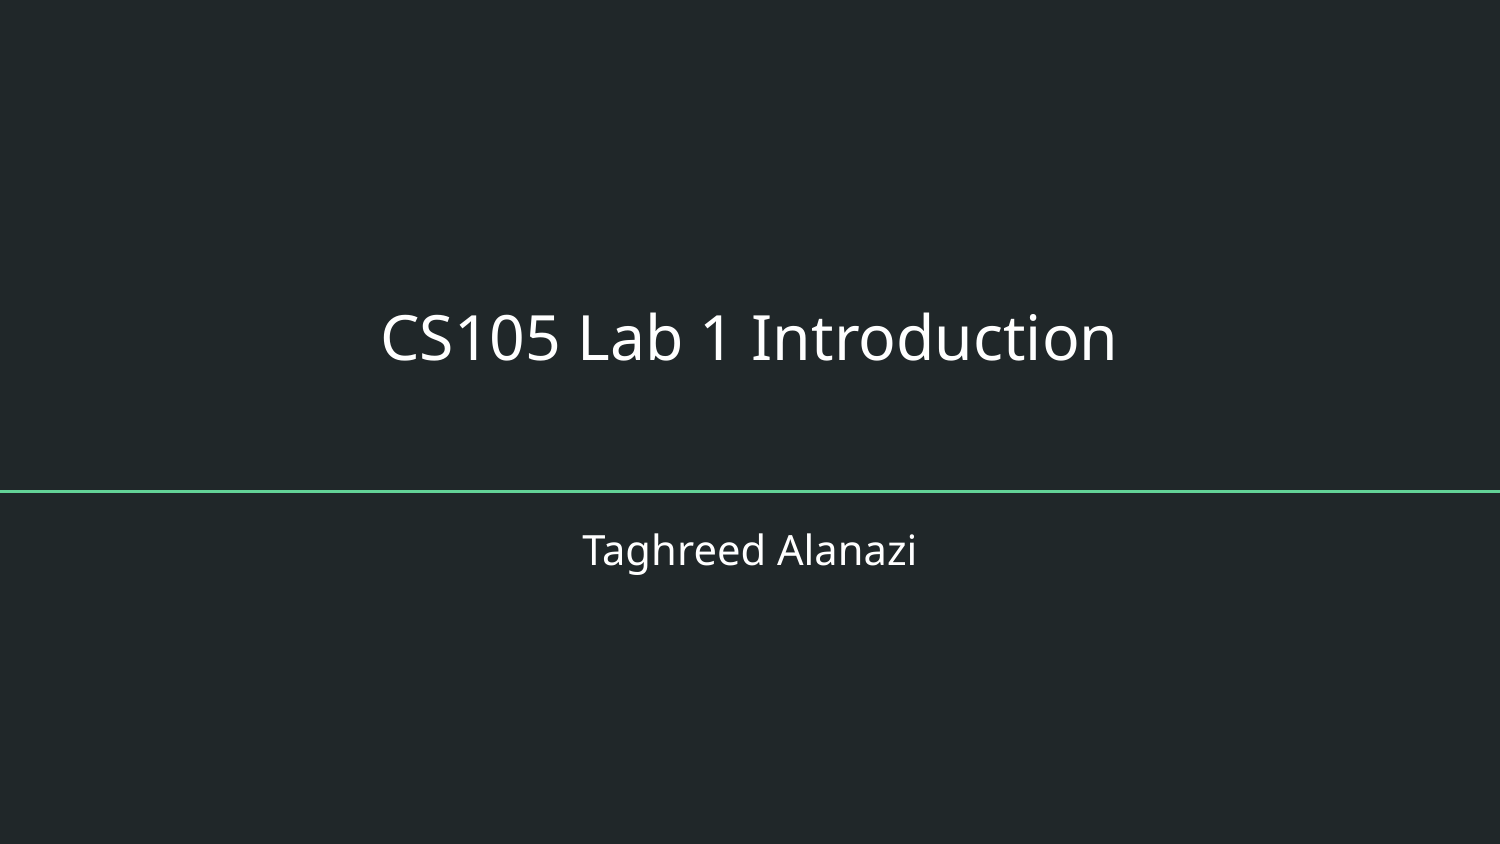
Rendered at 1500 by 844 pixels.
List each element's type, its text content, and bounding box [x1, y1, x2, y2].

subtitle Taghreed Alanazi [51, 494, 1449, 605]
title CS105 Lab 1 Introduction [83, 206, 1417, 467]
